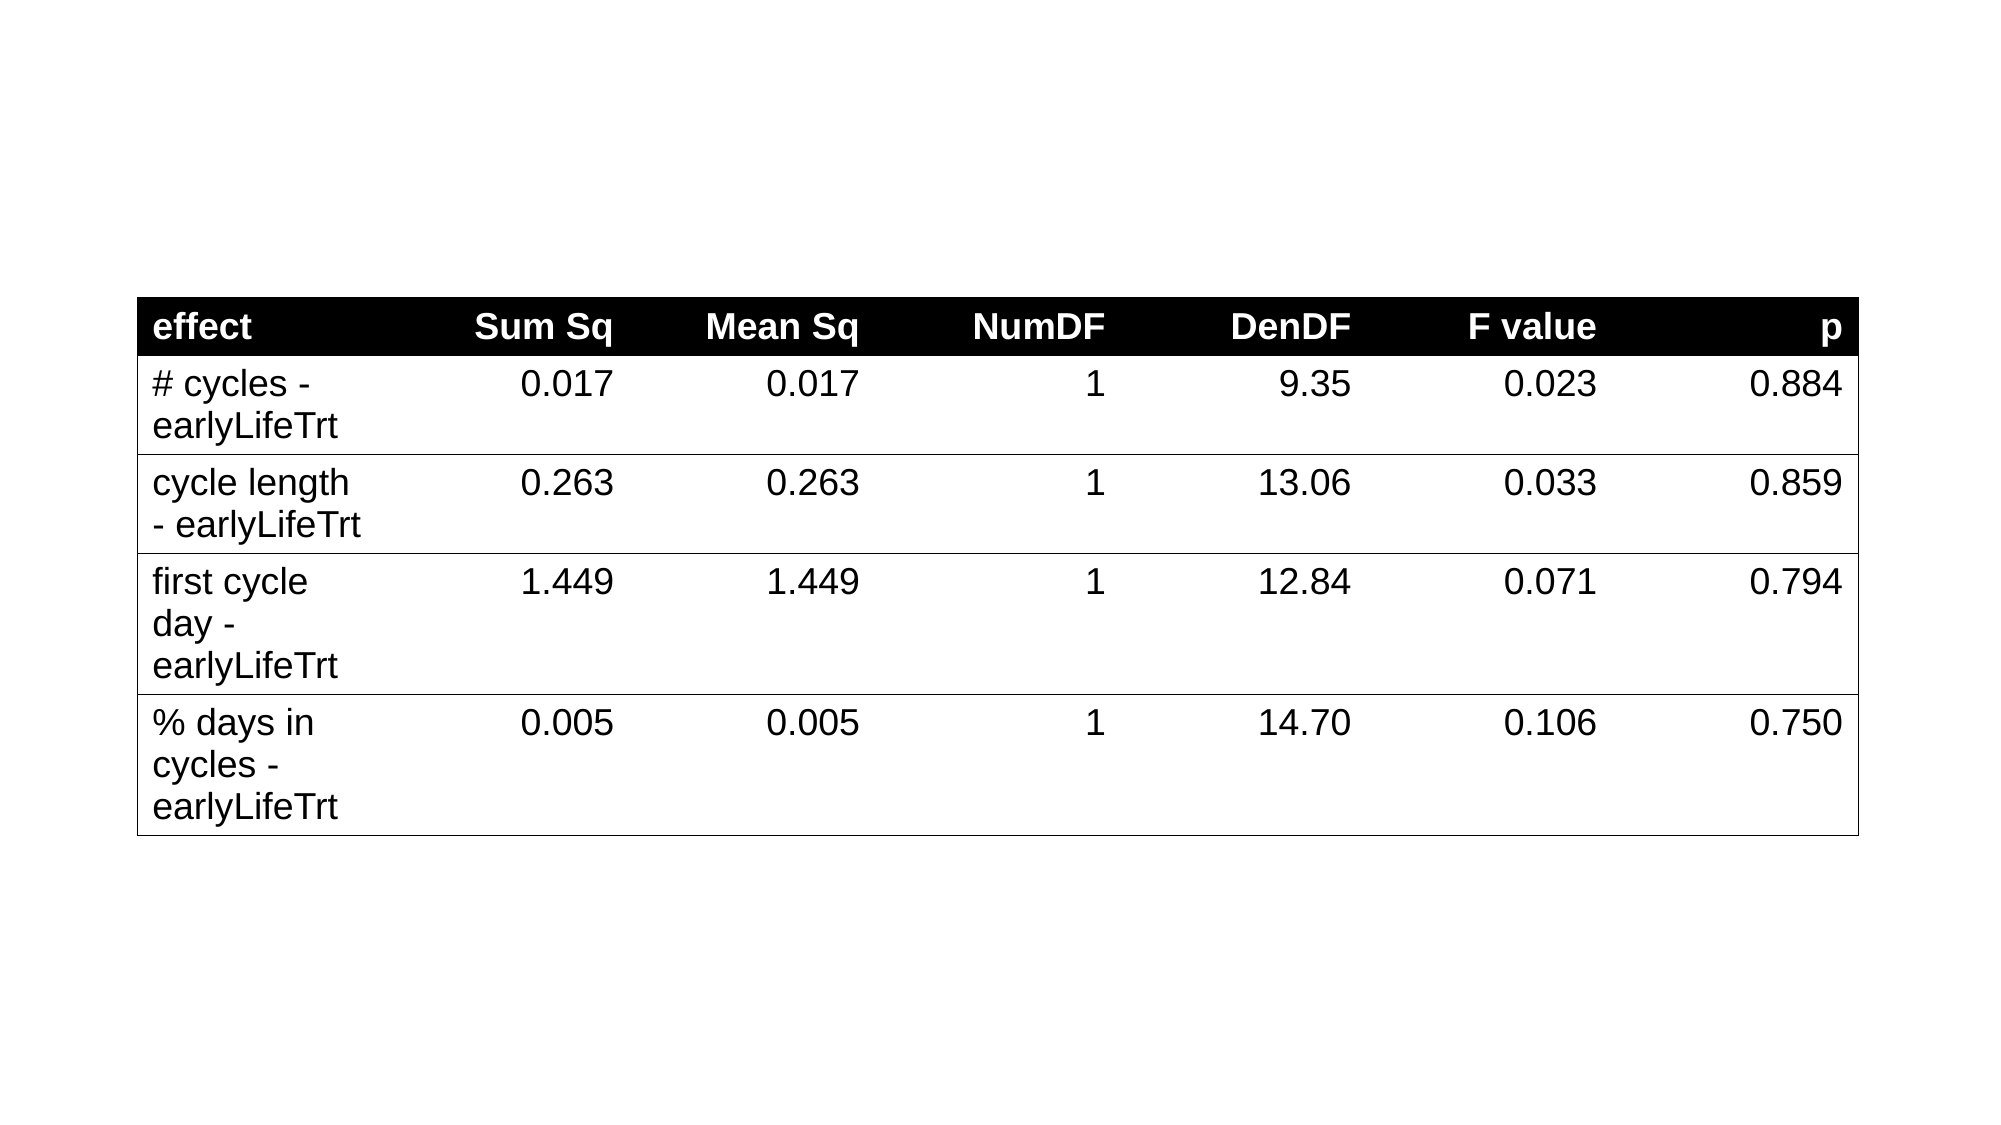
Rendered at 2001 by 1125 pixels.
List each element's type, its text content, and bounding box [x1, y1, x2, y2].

table_header NumDF [875, 298, 1121, 355]
table_cell 0.017 [629, 356, 875, 454]
table_cell 0.023 [1366, 356, 1612, 454]
table_header p [1612, 298, 1858, 355]
table_cell 0.263 [383, 455, 629, 553]
table_cell 0.017 [383, 356, 629, 454]
table_header Mean Sq [629, 298, 875, 355]
table_cell 1.449 [629, 554, 875, 694]
table_cell 12.84 [1121, 554, 1366, 694]
table_cell 9.35 [1121, 356, 1366, 454]
table_header effect [138, 298, 383, 355]
table_cell # cycles - earlyLifeTrt [138, 356, 383, 454]
table_cell 1.449 [383, 554, 629, 694]
table_cell 14.70 [1121, 695, 1366, 835]
table_cell 0.033 [1366, 455, 1612, 553]
table_cell 0.859 [1612, 455, 1858, 553]
table_cell 1 [875, 695, 1121, 835]
table_cell first cycle day - earlyLifeTrt [138, 554, 383, 694]
table_cell 1 [875, 455, 1121, 553]
table_header DenDF [1121, 298, 1366, 355]
table_cell 0.794 [1612, 554, 1858, 694]
table_cell 0.263 [629, 455, 875, 553]
table_cell 0.005 [383, 695, 629, 835]
table_header F value [1366, 298, 1612, 355]
table_cell cycle length - earlyLifeTrt [138, 455, 383, 553]
table_cell 0.005 [629, 695, 875, 835]
table_cell 0.750 [1612, 695, 1858, 835]
table_cell 1 [875, 554, 1121, 694]
table_cell 1 [875, 356, 1121, 454]
table_cell 13.06 [1121, 455, 1366, 553]
table_cell 0.071 [1366, 554, 1612, 694]
table_header Sum Sq [383, 298, 629, 355]
table_cell 0.884 [1612, 356, 1858, 454]
table_cell % days in cycles - earlyLifeTrt [138, 695, 383, 835]
table_cell 0.106 [1366, 695, 1612, 835]
